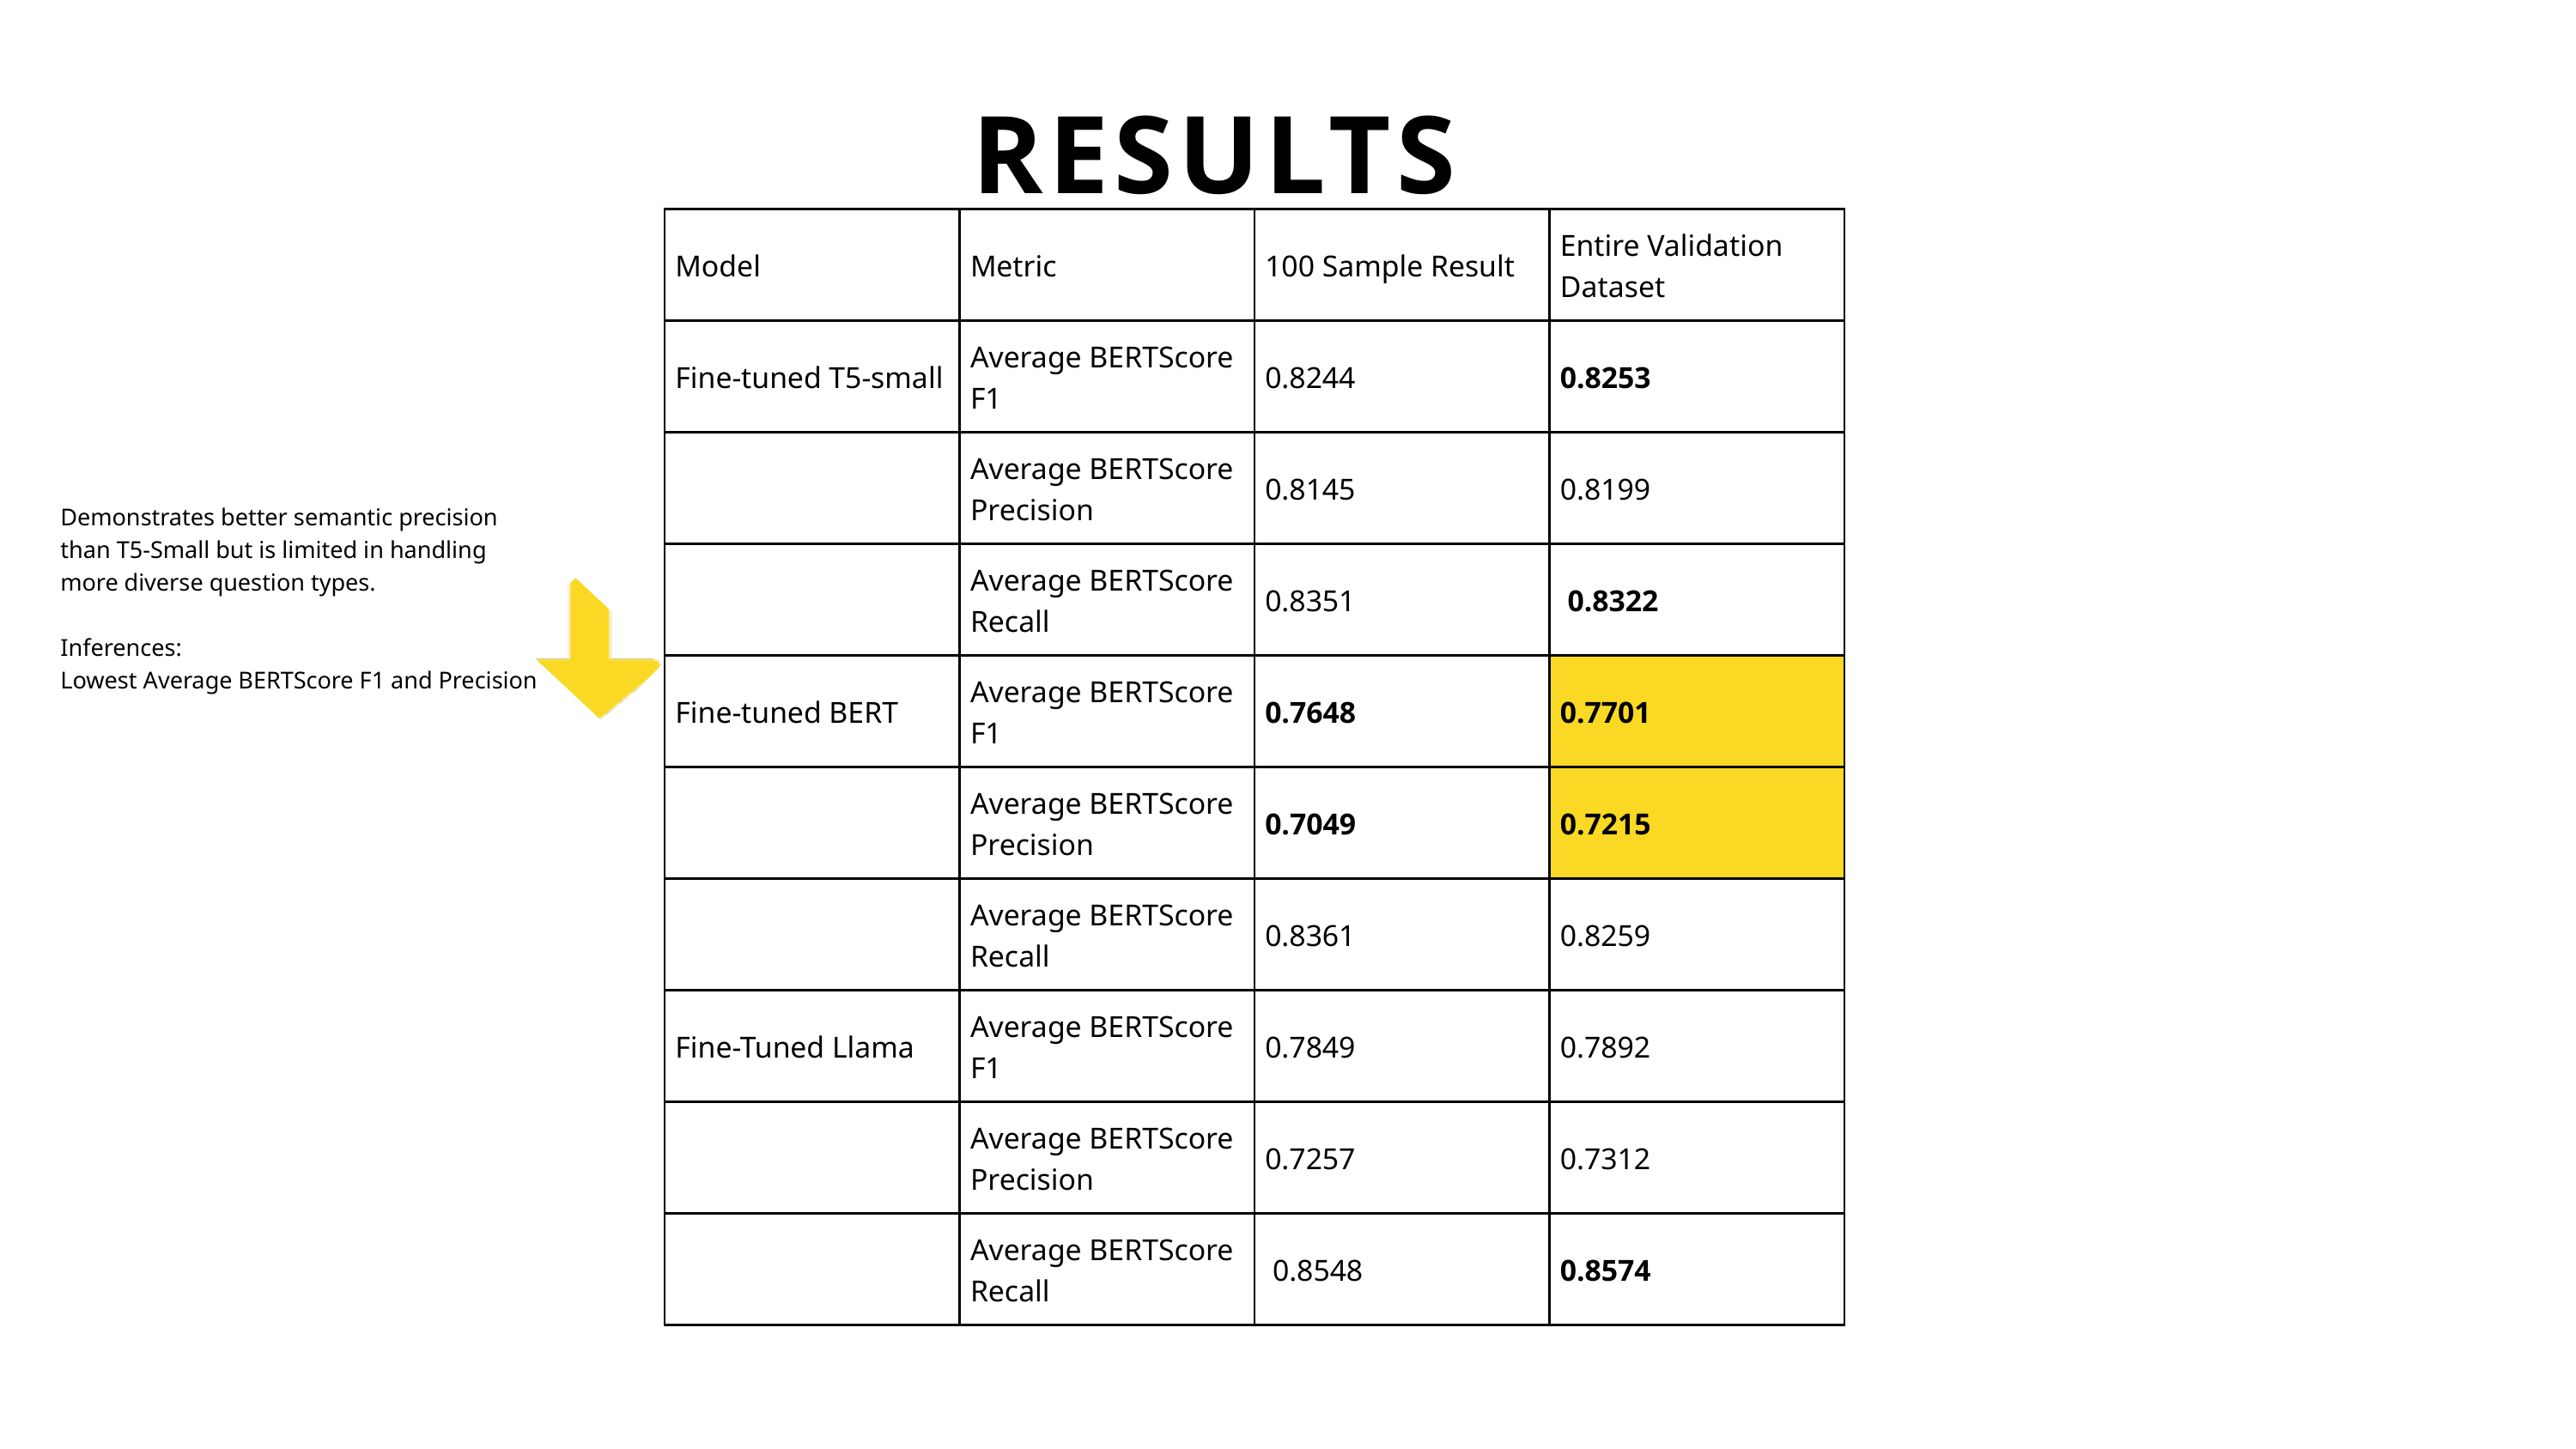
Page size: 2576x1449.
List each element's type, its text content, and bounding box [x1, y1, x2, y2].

table_cell 0.8322 [1551, 545, 1844, 654]
table_cell 0.8253 [1551, 322, 1844, 431]
table_header Model [665, 210, 958, 319]
table_cell Fine-Tuned Llama [665, 991, 958, 1100]
table_cell 0.7892 [1551, 991, 1844, 1100]
table_cell Average BERTScore F1 [961, 322, 1254, 431]
table_cell [665, 433, 958, 543]
table_cell 0.7701 [1551, 657, 1844, 766]
table_cell Average BERTScore Recall [961, 1215, 1254, 1324]
table_cell 0.8548 [1255, 1215, 1548, 1324]
table_cell [665, 1215, 958, 1324]
table_cell 0.7257 [1255, 1103, 1548, 1212]
table_cell 0.7849 [1255, 991, 1548, 1100]
table_header Metric [961, 210, 1254, 319]
table_cell Fine-tuned BERT [665, 657, 958, 766]
text_box [547, 578, 665, 724]
table_cell 0.7312 [1551, 1103, 1844, 1212]
table_cell Average BERTScore Recall [961, 545, 1254, 654]
table_cell Fine-tuned T5-small [665, 322, 958, 431]
table_cell 0.7648 [1255, 657, 1548, 766]
table_cell 0.7049 [1255, 768, 1548, 877]
table_cell 0.8244 [1255, 322, 1548, 431]
table_cell 0.8259 [1551, 880, 1844, 989]
text_box Demonstrates better semantic precision than T5-Small but is limited in handling more diverse question types. Inferences: Lowest Average BERTScore F1 and Precision [60, 498, 547, 694]
table_cell [665, 545, 958, 654]
table_cell Average BERTScore Precision [961, 433, 1254, 543]
text_box RESULTS [972, 64, 2576, 215]
table_cell 0.8145 [1255, 433, 1548, 543]
table_cell Average BERTScore Recall [961, 880, 1254, 989]
table_cell 0.8574 [1551, 1215, 1844, 1324]
table_header Entire Validation Dataset [1551, 215, 1844, 319]
table_cell Average BERTScore Precision [961, 768, 1254, 877]
table_cell [665, 768, 958, 877]
table_header 100 Sample Result [1255, 215, 1548, 319]
table_cell [665, 1103, 958, 1212]
table_cell 0.8199 [1551, 433, 1844, 543]
table_cell 0.8351 [1255, 545, 1548, 654]
table_cell Average BERTScore Precision [961, 1103, 1254, 1212]
table_cell 0.7215 [1551, 768, 1844, 877]
table_cell [665, 880, 958, 989]
table_cell Average BERTScore F1 [961, 657, 1254, 766]
table_cell 0.8361 [1255, 880, 1548, 989]
table_cell Average BERTScore F1 [961, 991, 1254, 1100]
